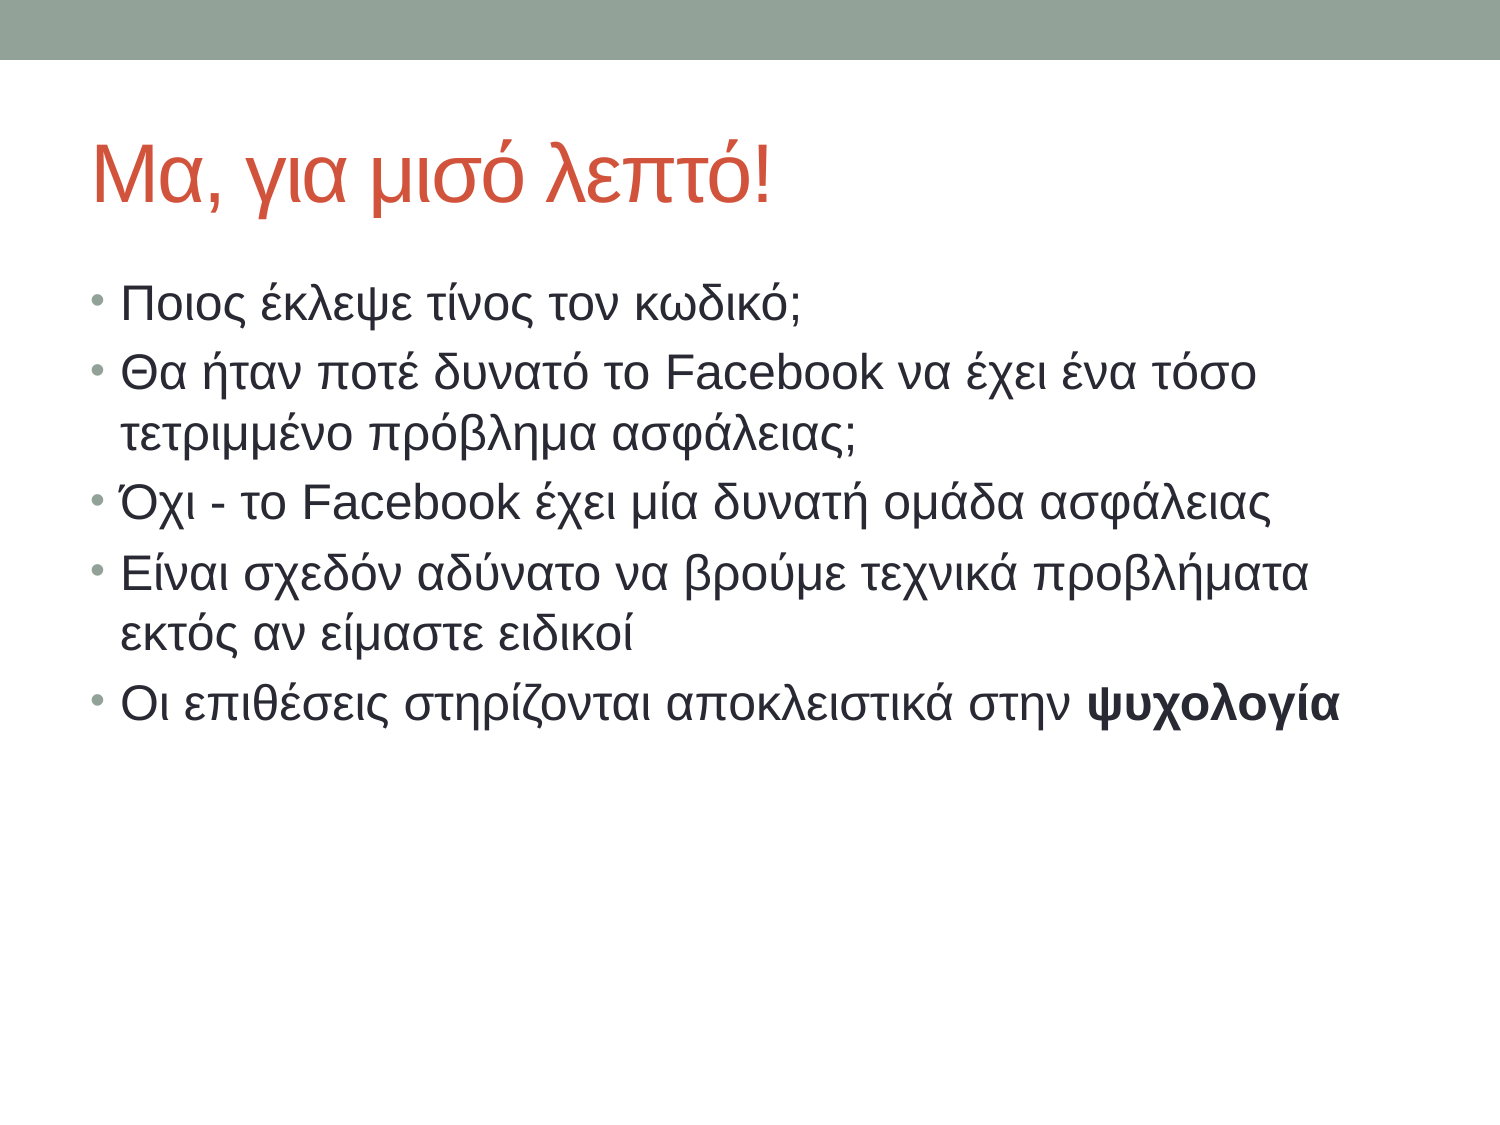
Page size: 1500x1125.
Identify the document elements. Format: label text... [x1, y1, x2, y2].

title Μα, για μισό λεπτό! [75, 87, 1425, 250]
list Ποιος έκλεψε τίνος τον κωδικό; Θα ήταν ποτέ δυνατό το Facebook να έχει ένα τόσο τετριμμένο πρόβλημα ασφάλειας; Όχι - το Facebook έχει μία δυνατή ομάδα ασφάλειας Είναι σχεδόν αδύνατο να βρούμε τεχνικά προβλήματα εκτός αν είμαστε ειδικοί Οι επιθέσεις στηρίζονται αποκλειστικά στην ψυχολογία [75, 262, 1425, 1063]
